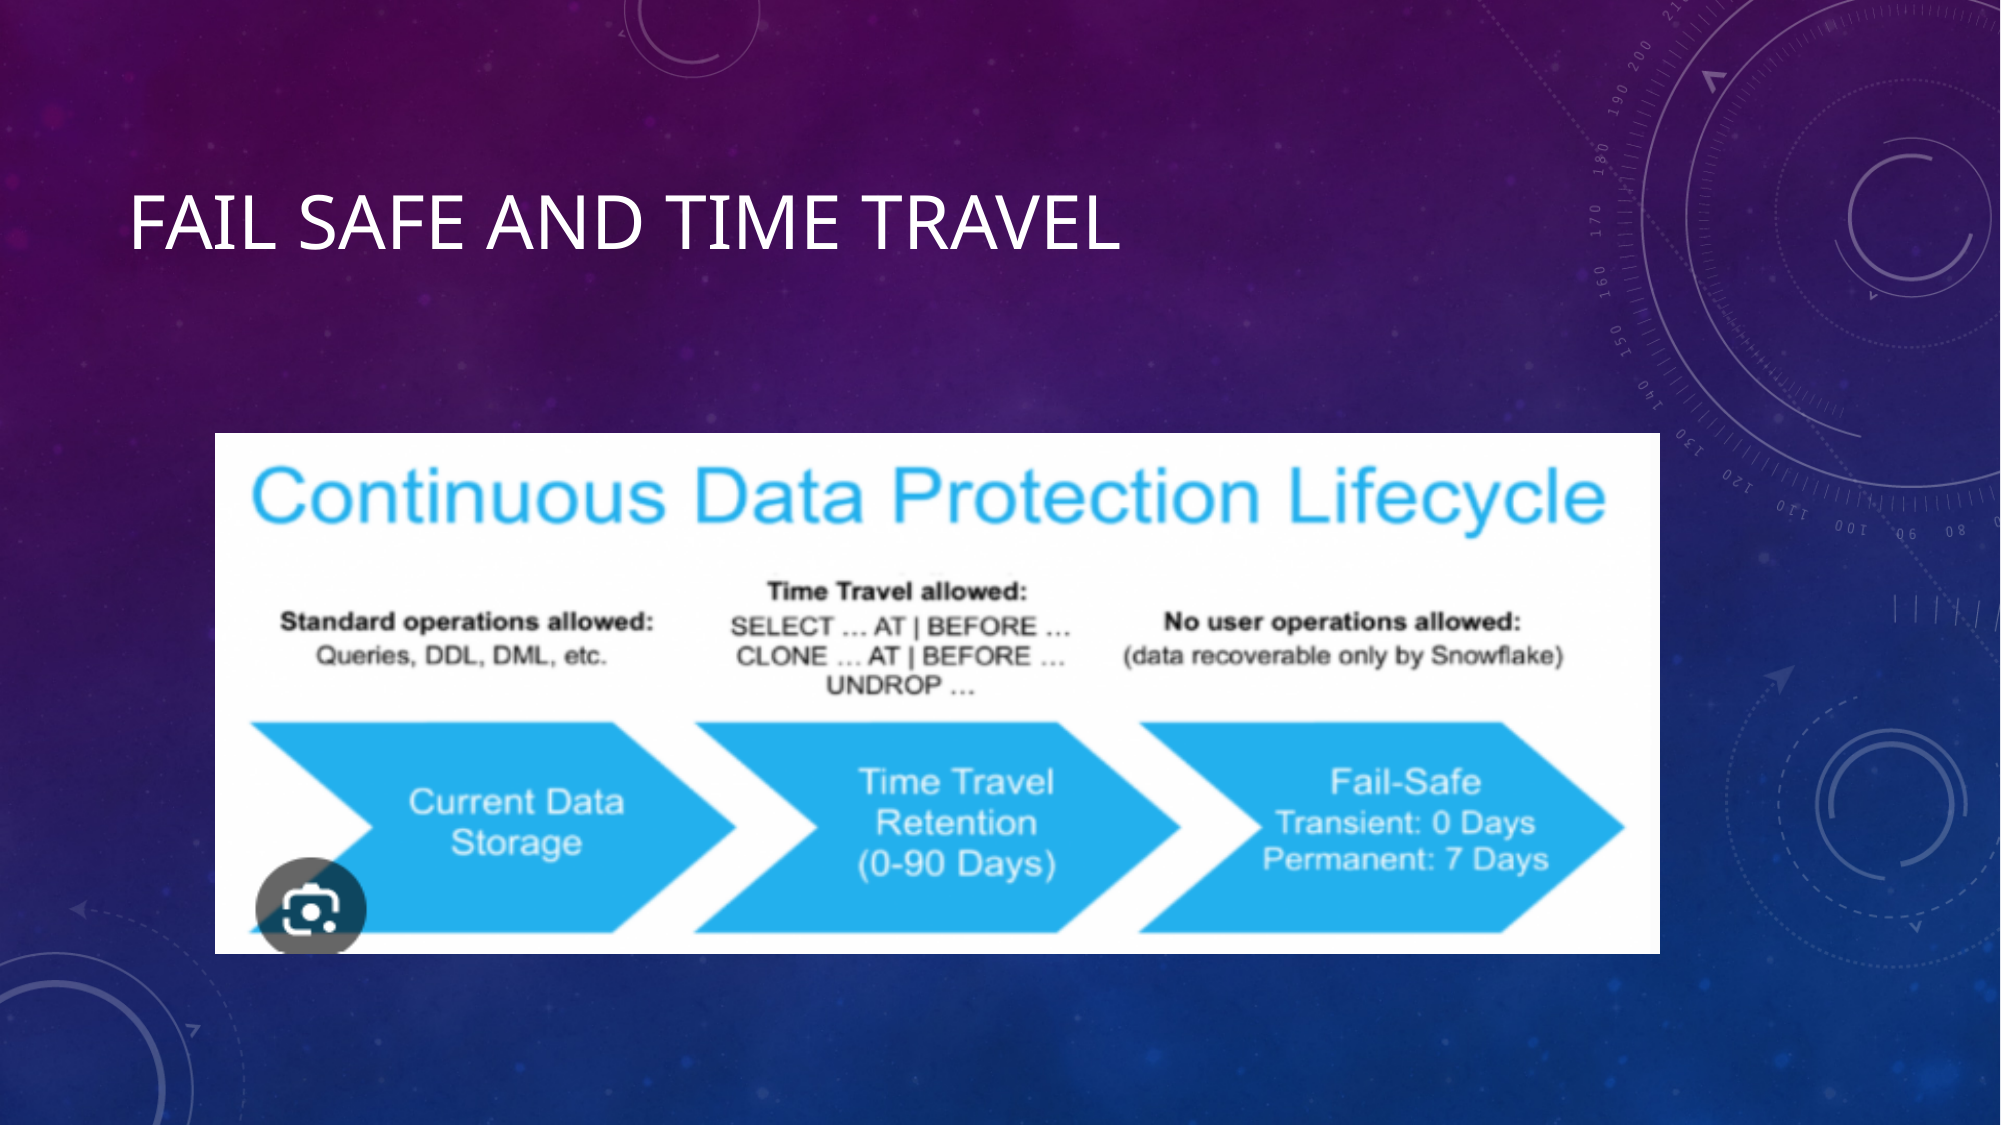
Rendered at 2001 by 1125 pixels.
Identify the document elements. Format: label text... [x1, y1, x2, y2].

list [214, 433, 1661, 954]
picture [0, 0, 2001, 1125]
title Fail safe and time travel [112, 99, 1775, 339]
